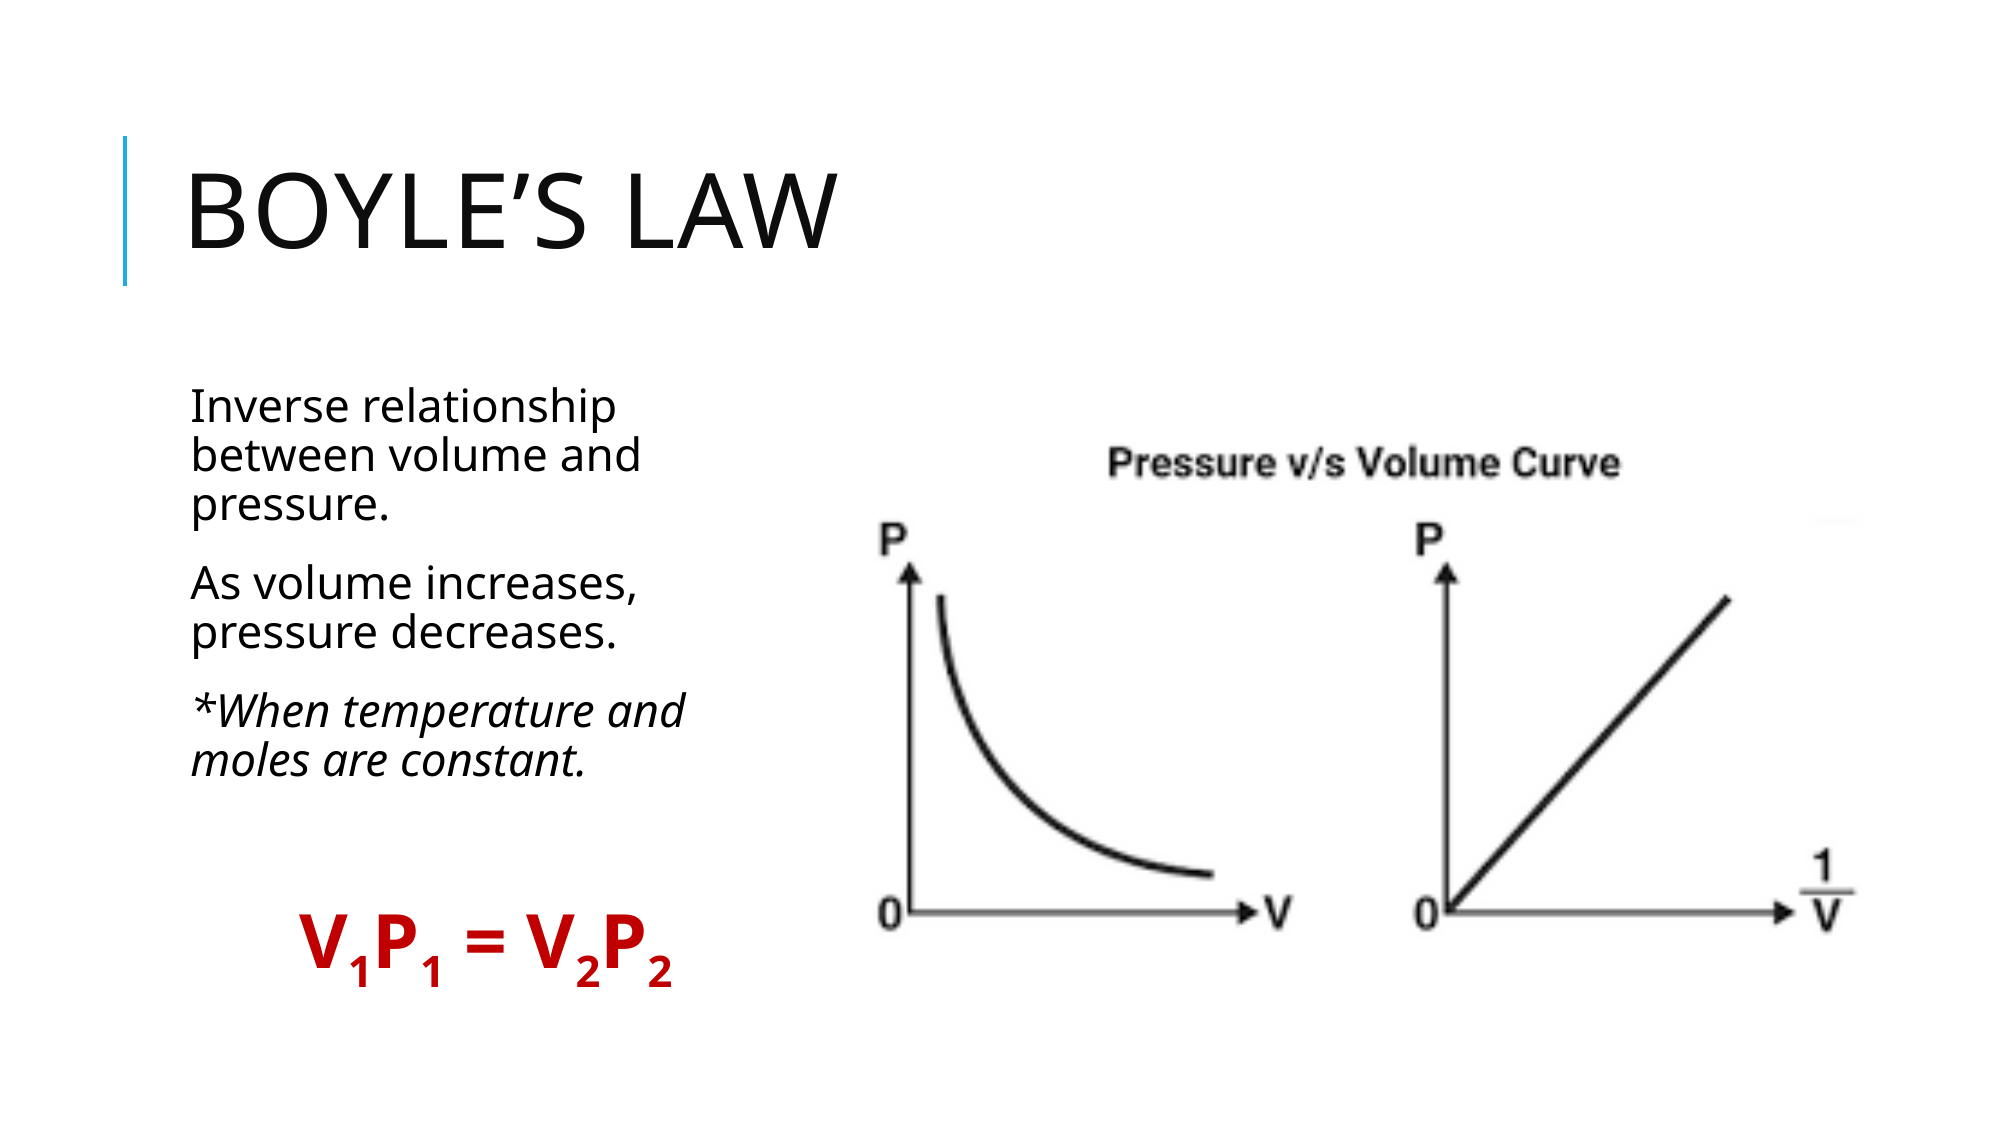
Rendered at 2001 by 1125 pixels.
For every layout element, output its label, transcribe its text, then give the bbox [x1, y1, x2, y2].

picture [869, 423, 1862, 954]
title Boyle’s law [168, 96, 1763, 342]
list Inverse relationship between volume and pressure. As volume increases, pressure decreases. *When temperature and moles are constant. V1P1 = V2P2 [168, 375, 785, 1035]
